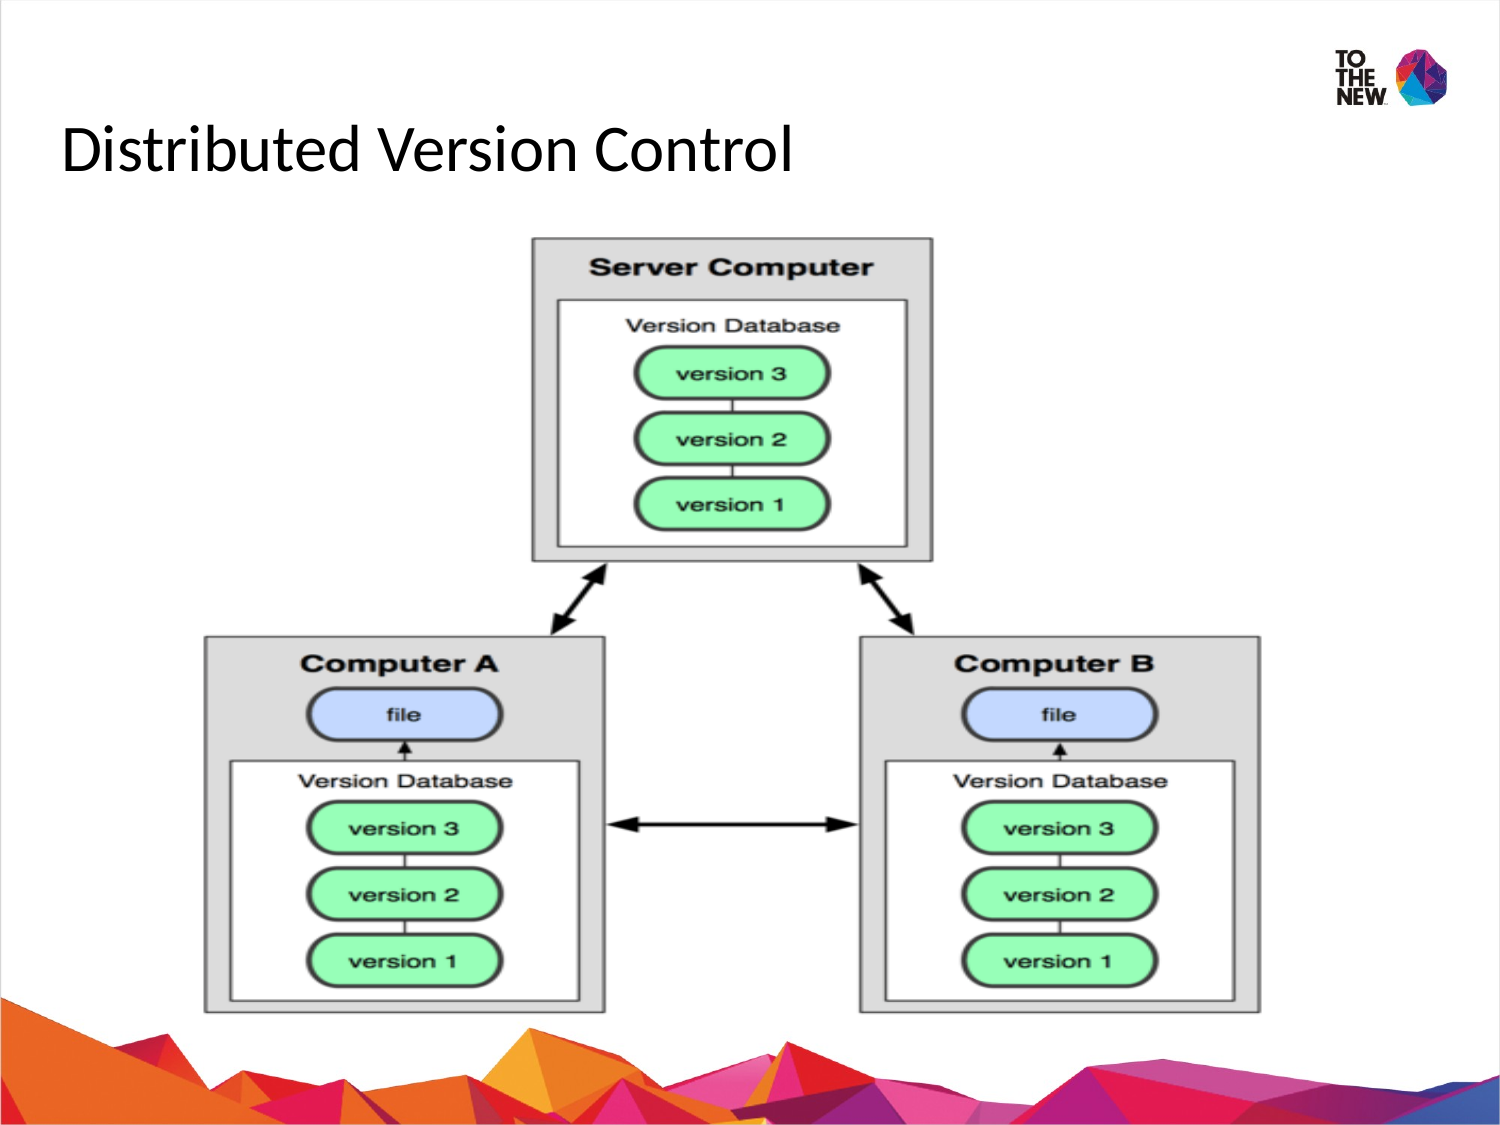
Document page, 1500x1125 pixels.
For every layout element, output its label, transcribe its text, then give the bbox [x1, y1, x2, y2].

text_box [59, 224, 1451, 988]
title Distributed Version Control [46, 95, 1451, 194]
picture [0, 0, 1500, 1125]
